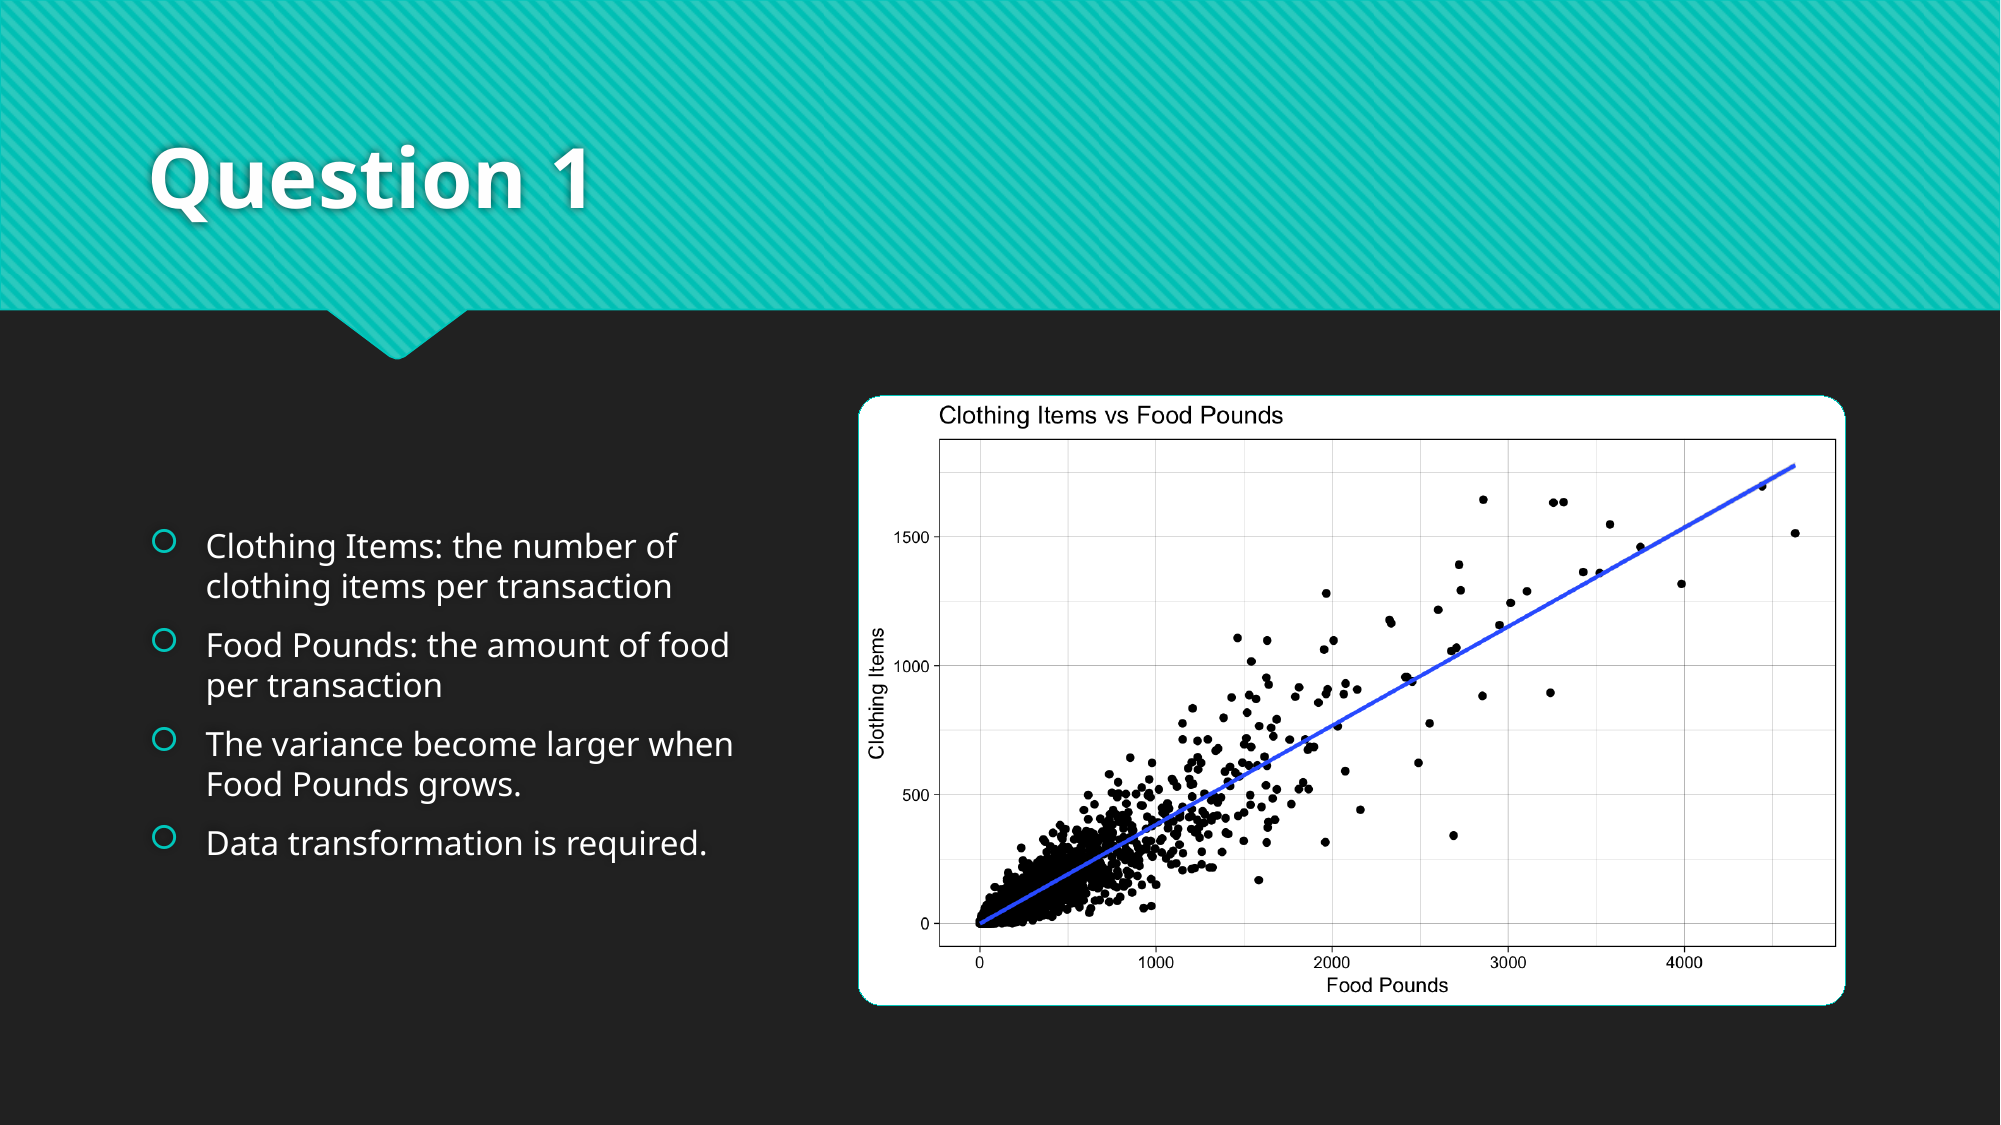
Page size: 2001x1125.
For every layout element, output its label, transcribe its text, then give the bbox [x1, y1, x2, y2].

list Clothing Items: the number of clothing items per transaction Food Pounds: the amount of food per transaction The variance become larger when Food Pounds grows. Data transformation is required. [134, 395, 764, 992]
picture [857, 395, 1846, 1006]
title Question 1 [132, 73, 1868, 233]
